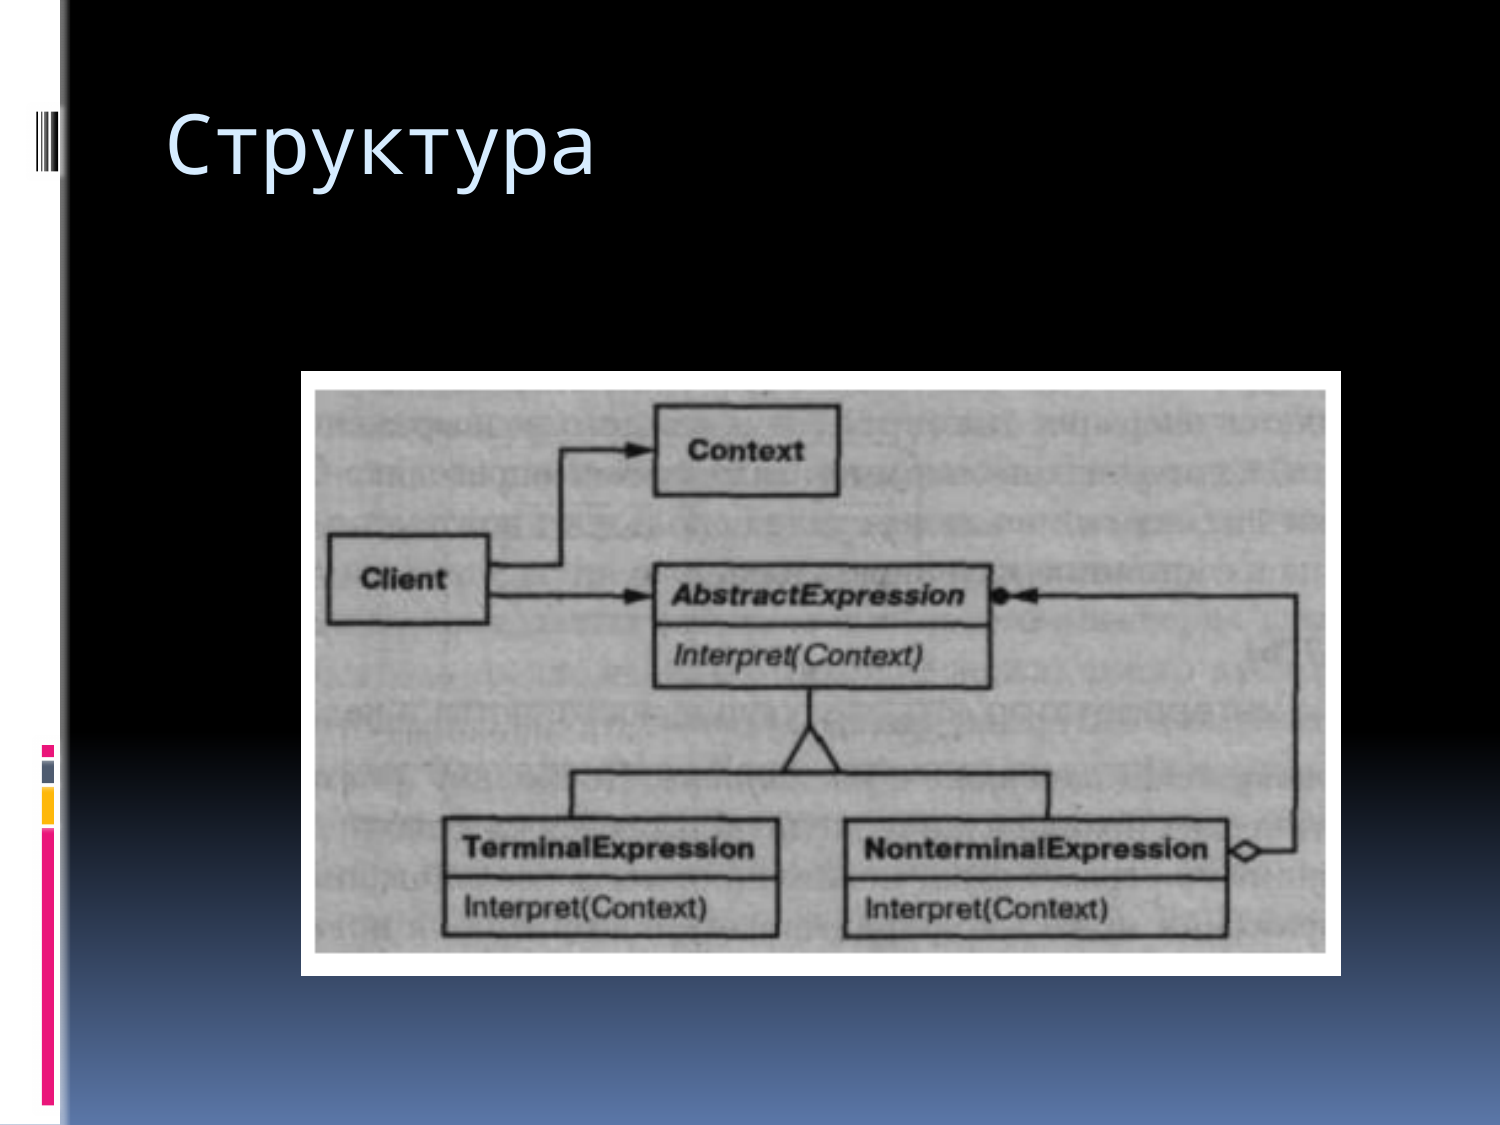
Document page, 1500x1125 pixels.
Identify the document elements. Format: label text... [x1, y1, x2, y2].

picture [300, 370, 1342, 977]
title Структура [150, 83, 1425, 234]
